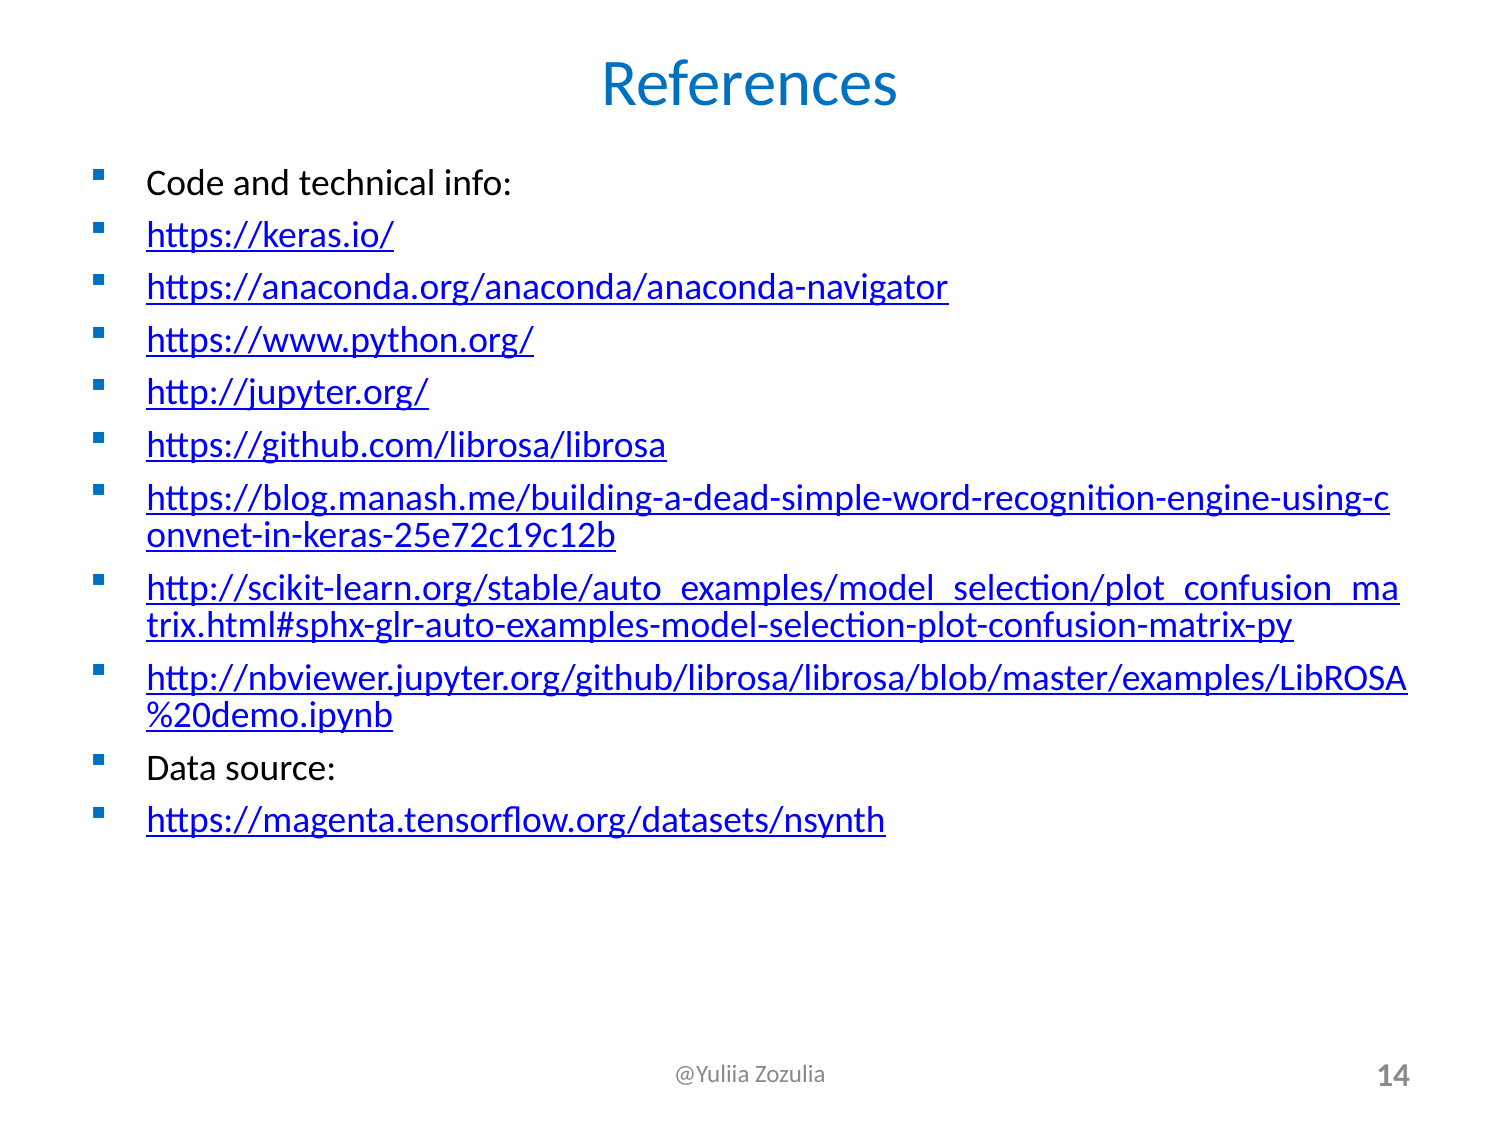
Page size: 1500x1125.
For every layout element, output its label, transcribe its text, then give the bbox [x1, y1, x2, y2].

footer @Yuliia Zozulia [512, 1042, 988, 1103]
title References [75, 19, 1425, 138]
slide_number 14 [1074, 1042, 1425, 1103]
list Code and technical info: https://keras.io/ https://anaconda.org/anaconda/anaconda-navigator https://www.python.org/ http://jupyter.org/ https://github.com/librosa/librosa https://blog.manash.me/building-a-dead-simple-word-recognition-engine-using-convnet-in-keras-25e72c19c12b http://scikit-learn.org/stable/auto_examples/model_selection/plot_confusion_matrix.html#sphx-glr-auto-examples-model-selection-plot-confusion-matrix-py http://nbviewer.jupyter.org/github/librosa/librosa/blob/master/examples/LibROSA%20demo.ipynb Data source: https://magenta.tensorflow.org/datasets/nsynth [75, 149, 1425, 1025]
